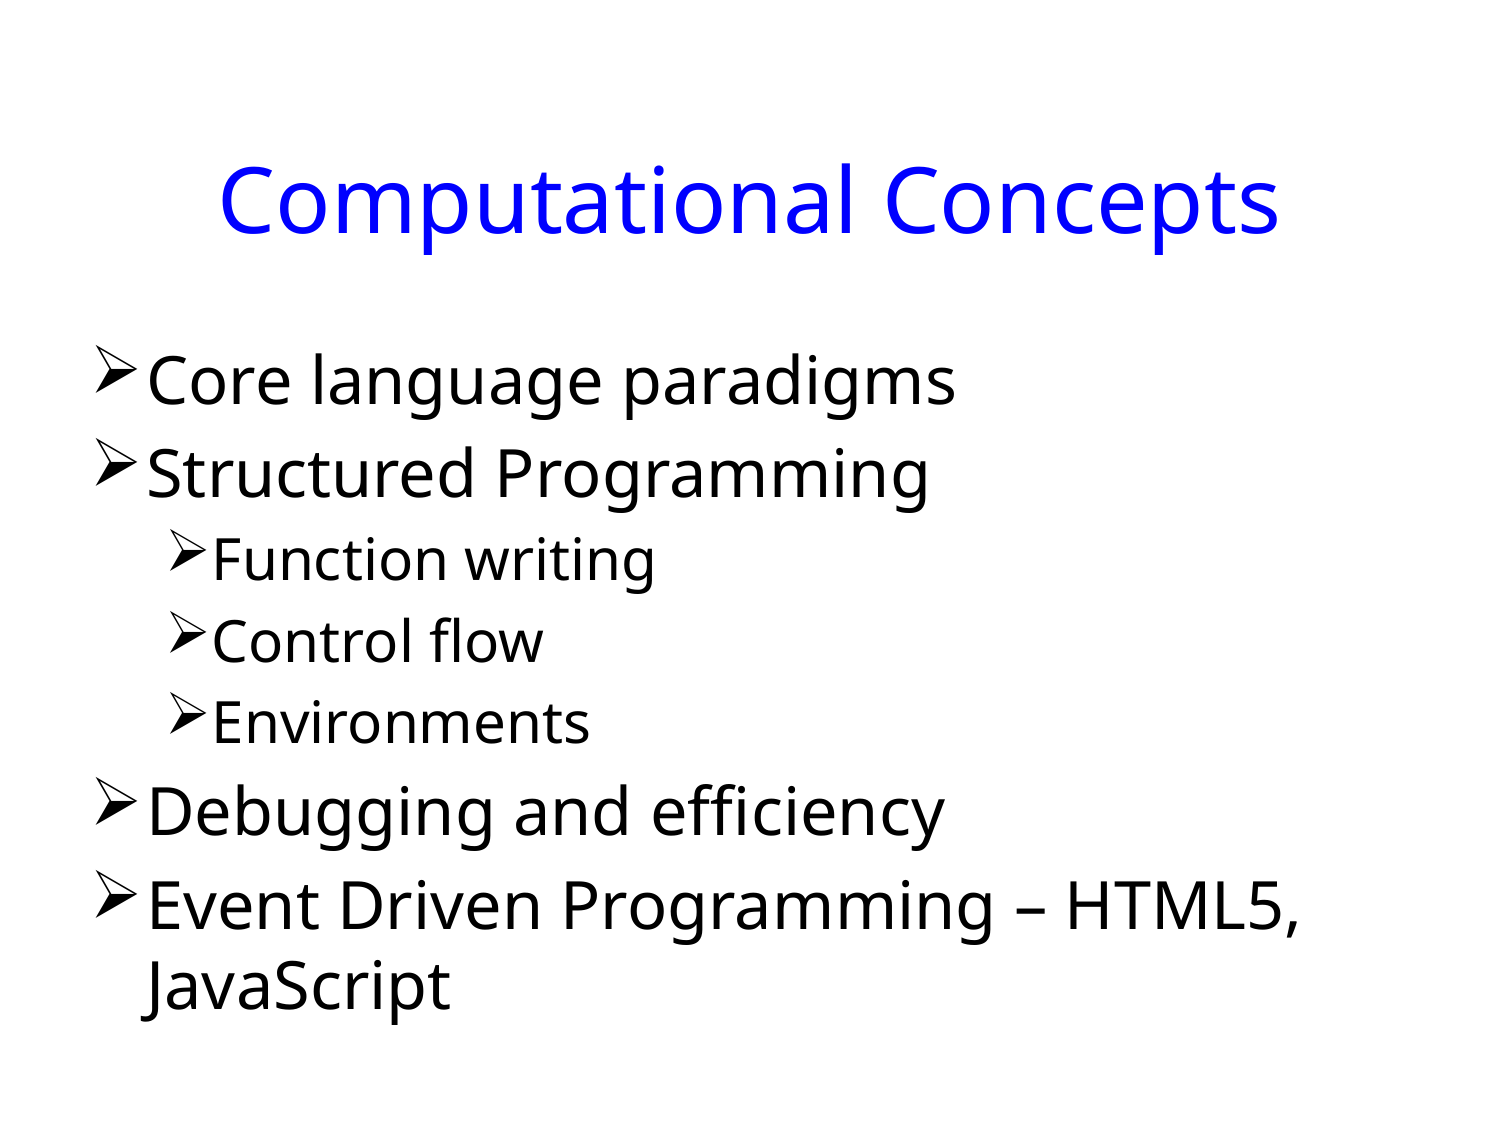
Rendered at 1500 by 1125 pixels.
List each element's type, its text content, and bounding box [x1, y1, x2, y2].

list Core language paradigms Structured Programming Function writing Control flow Environments Debugging and efficiency Event Driven Programming – HTML5, JavaScript [75, 329, 1425, 1073]
title Computational Concepts [75, 102, 1425, 291]
